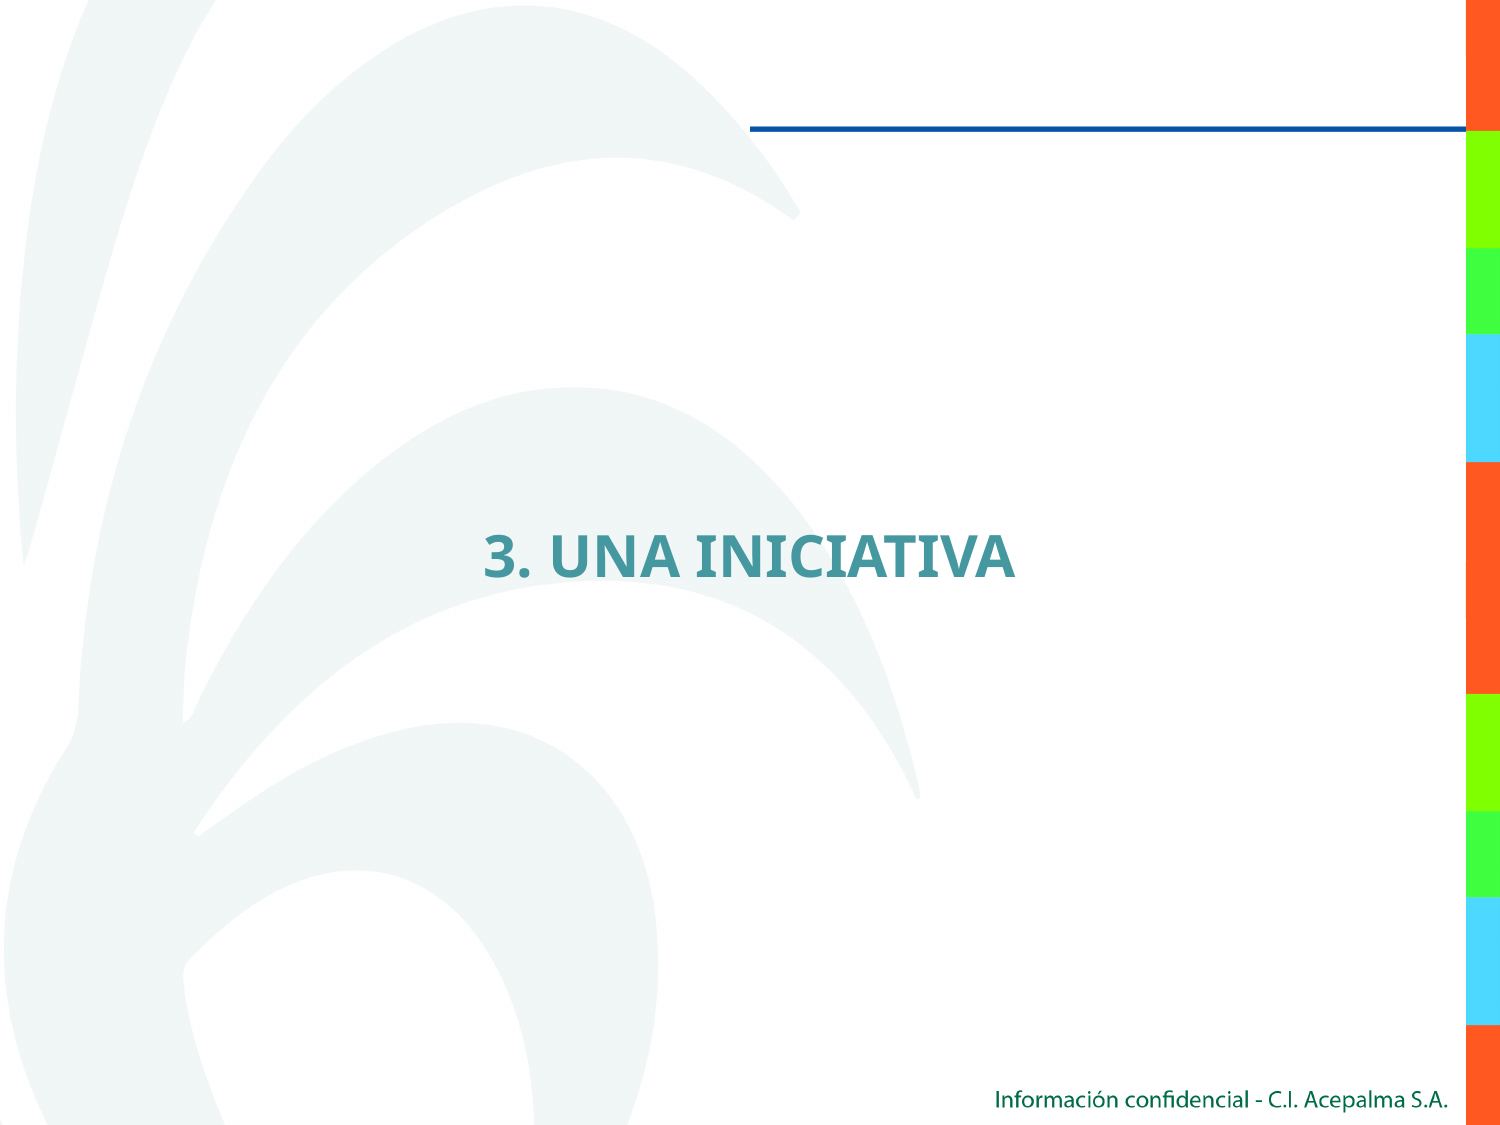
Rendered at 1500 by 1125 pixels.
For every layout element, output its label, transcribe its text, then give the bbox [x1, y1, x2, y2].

picture [0, 0, 1500, 1125]
text_box 3. UNA INICIATIVA [106, 511, 1394, 597]
